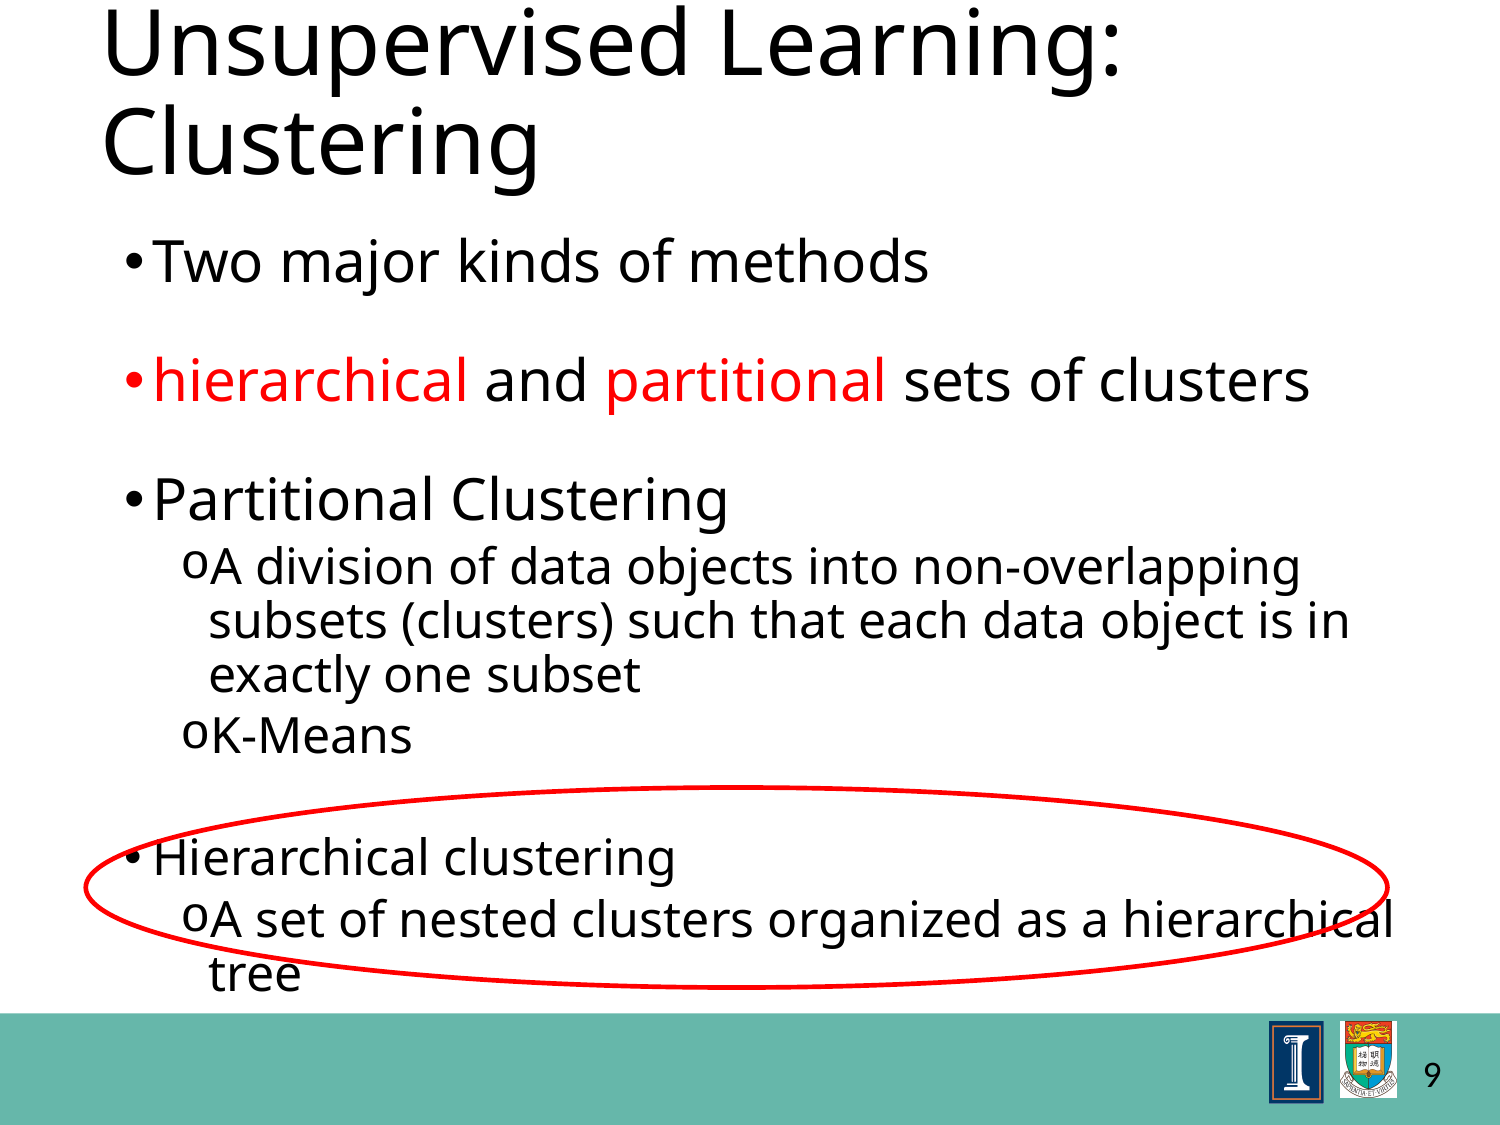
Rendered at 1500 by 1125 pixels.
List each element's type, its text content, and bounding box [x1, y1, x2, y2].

slide_number 9 [1407, 1042, 1500, 1103]
picture [1340, 1021, 1397, 1098]
title Unsupervised Learning: Clustering [85, 50, 1445, 141]
list Two major kinds of methods hierarchical and partitional sets of clusters Partitional Clustering A division of data objects into non-overlapping subsets (clusters) such that each data object is in exactly one subset K-Means Hierarchical clustering A set of nested clusters organized as a hierarchical tree [109, 224, 1421, 963]
picture [1269, 1021, 1324, 1104]
text_box [84, 786, 1389, 989]
